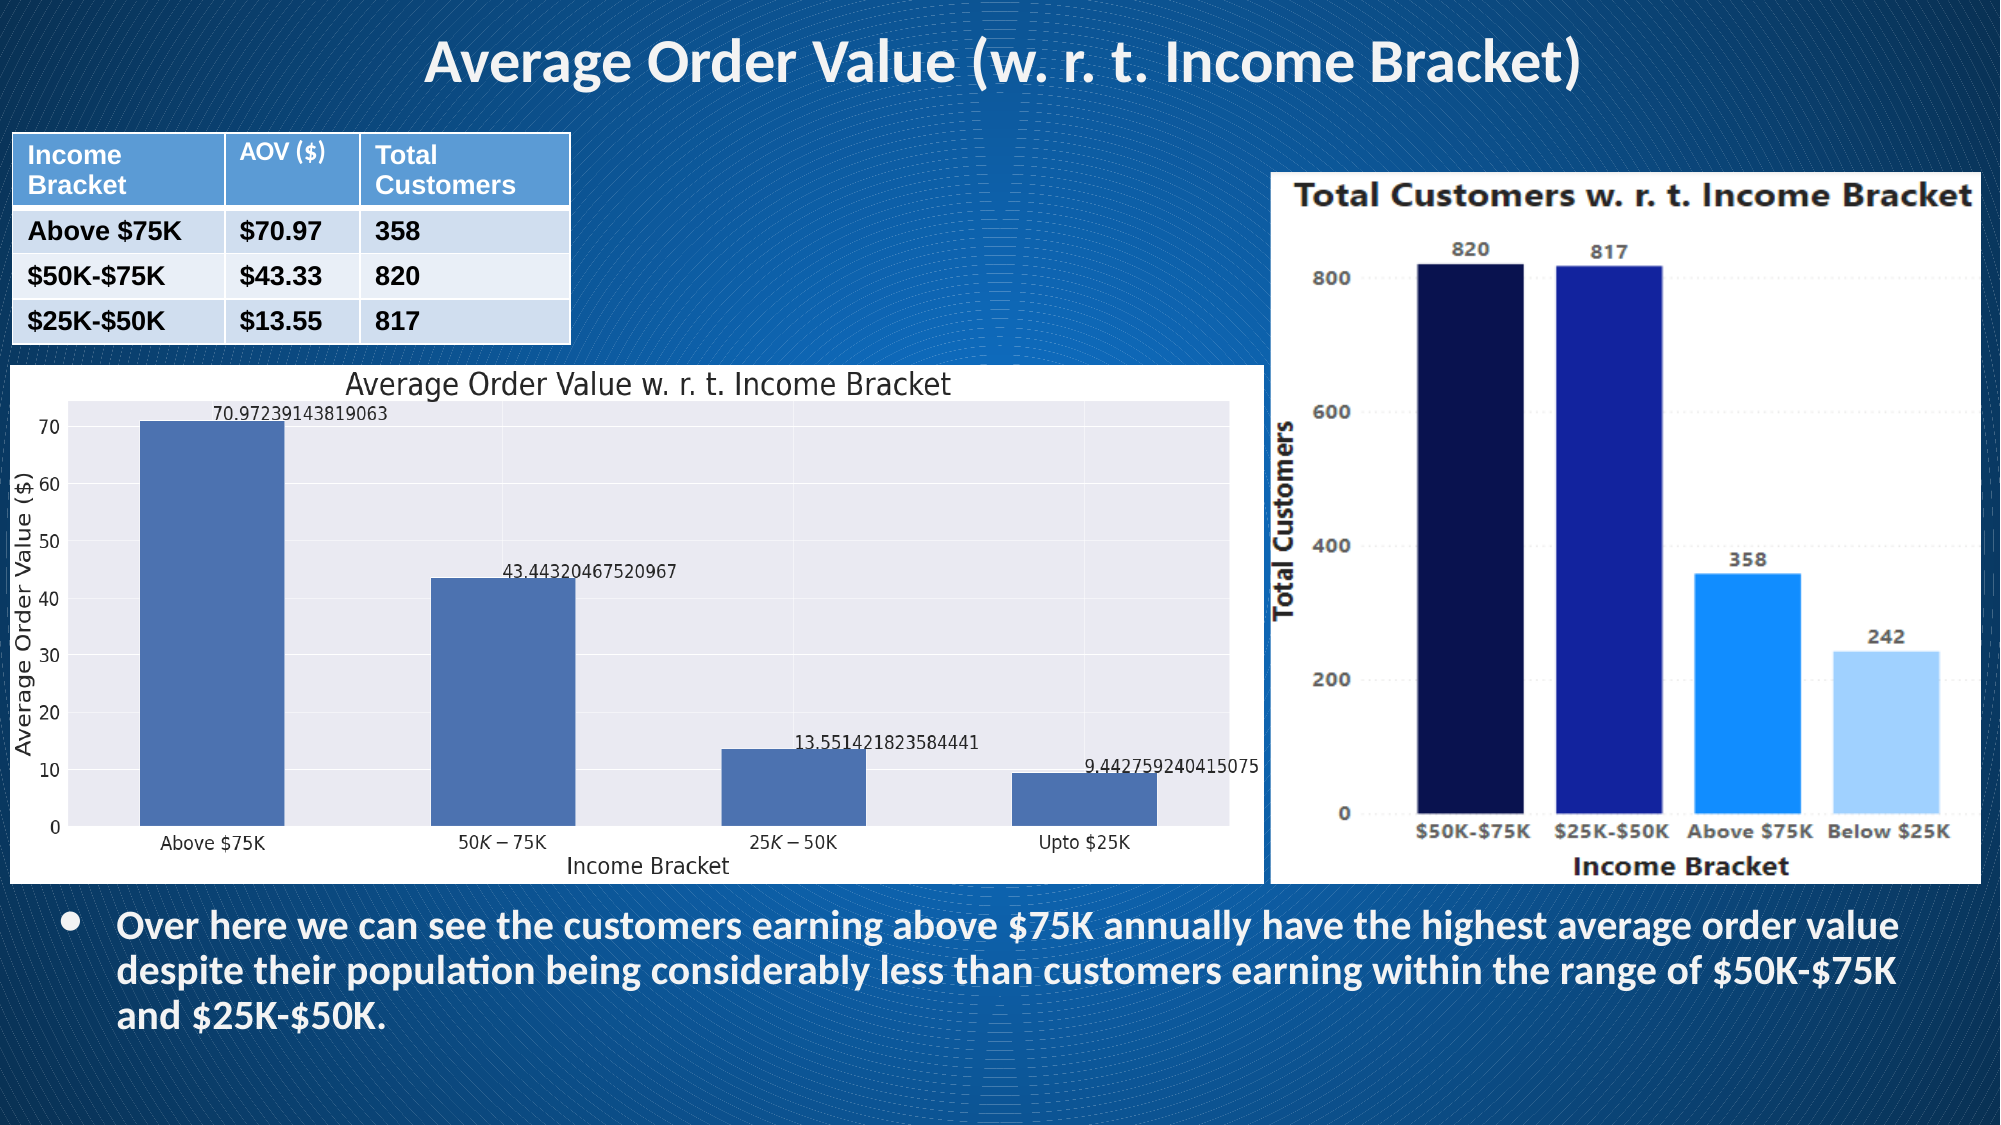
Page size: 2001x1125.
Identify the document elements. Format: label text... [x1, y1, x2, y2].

table_header Total Customers [361, 134, 569, 205]
table_cell $25K-$50K [13, 300, 224, 343]
picture [10, 365, 1264, 885]
table_cell 358 [361, 211, 569, 253]
table_cell 817 [361, 300, 569, 343]
picture [1270, 172, 1982, 885]
title Average Order Value (w. r. t. Income Bracket) [9, 15, 2000, 104]
text_box Over here we can see the customers earning above $75K annually have the highest average order value despite their population being considerably less than customers earning within the range of $50K-$75K and $25K-$50K. [26, 891, 1974, 1054]
table_cell $13.55 [226, 300, 359, 343]
table_cell $50K-$75K [13, 254, 224, 298]
table_cell 820 [361, 254, 569, 298]
table_cell $43.33 [226, 254, 359, 298]
table_cell Above $75K [13, 211, 224, 253]
table_header Income Bracket [13, 134, 224, 205]
table_cell $70.97 [226, 211, 359, 253]
table_header AOV ($) [226, 134, 359, 205]
